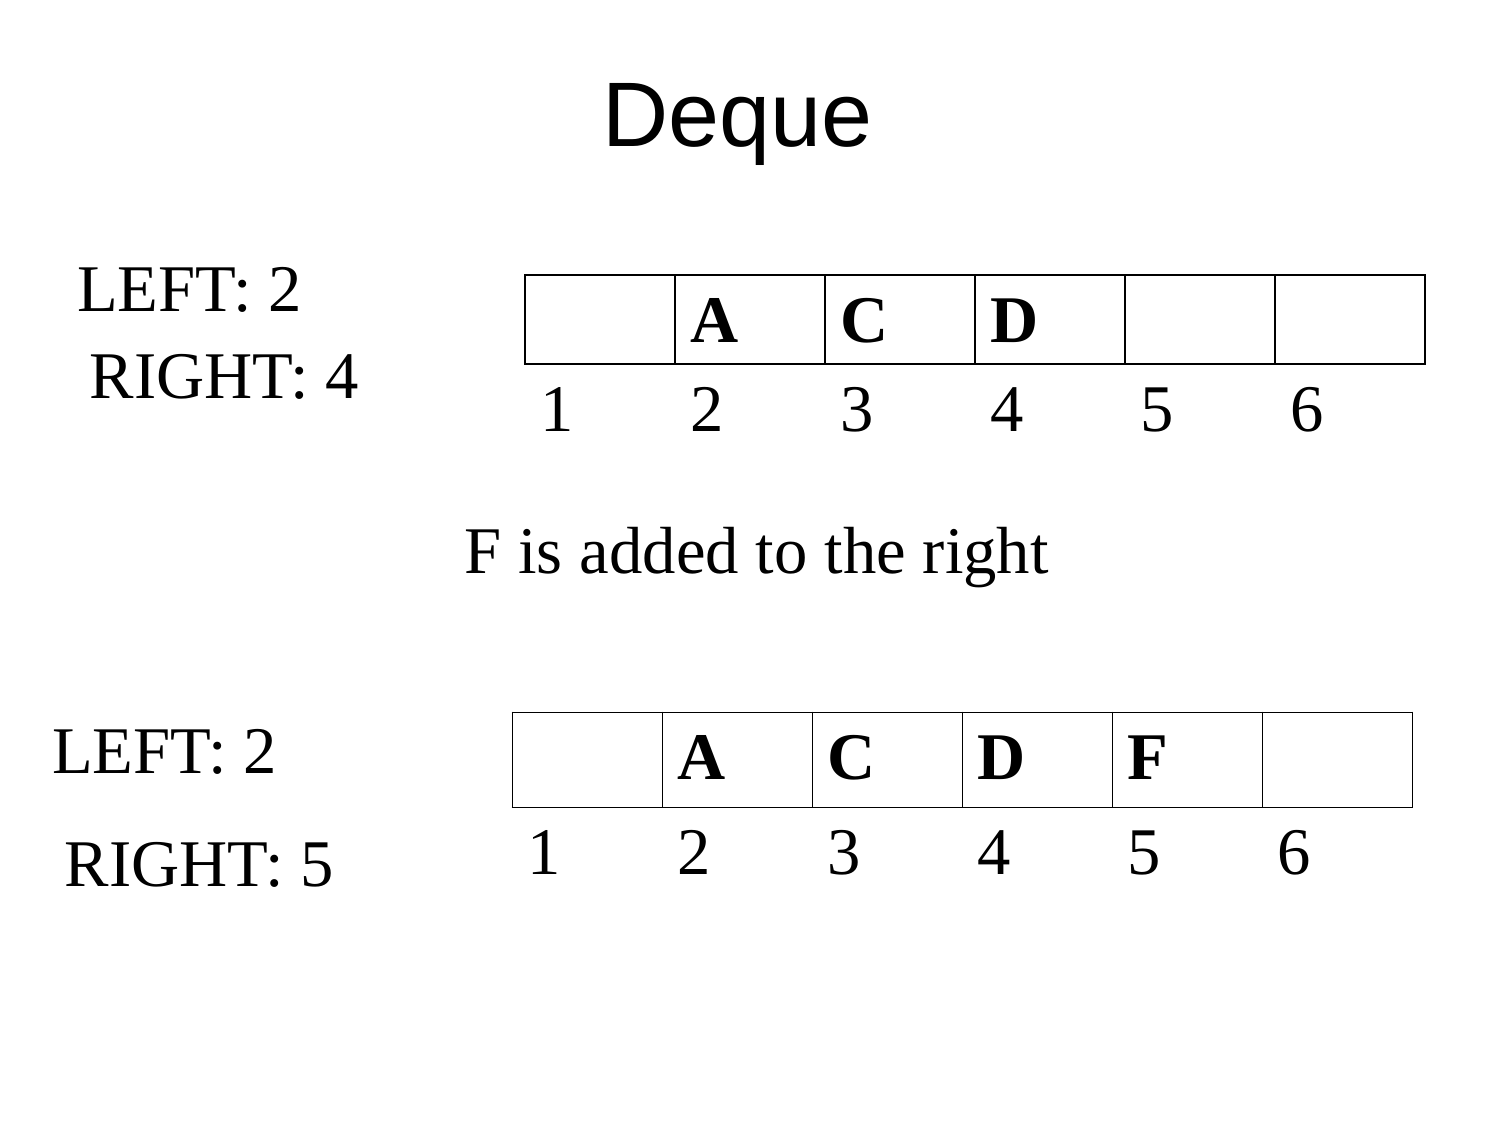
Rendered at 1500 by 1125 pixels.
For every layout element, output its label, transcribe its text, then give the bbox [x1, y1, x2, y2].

table_header [1276, 276, 1424, 363]
table_cell 3 [812, 808, 962, 903]
table_cell 2 [662, 808, 812, 903]
table_header C [826, 276, 974, 363]
table_header F [1113, 713, 1262, 807]
table_cell 1 [512, 808, 662, 903]
text_box LEFT: 2 [37, 699, 363, 795]
table_cell 2 [675, 365, 825, 453]
table_header [526, 276, 674, 363]
text_box LEFT: 2 [62, 237, 388, 333]
table_cell 6 [1262, 808, 1412, 903]
table_header D [963, 713, 1112, 807]
title Deque [75, 45, 1425, 175]
text_box F is added to the right [450, 499, 1250, 595]
table_header [1126, 276, 1274, 363]
table_cell 1 [525, 365, 675, 453]
table_header [1263, 713, 1412, 807]
table_header A [663, 713, 812, 807]
text_box RIGHT: 5 [50, 812, 388, 908]
table_cell 6 [1275, 365, 1425, 453]
table_header C [813, 713, 962, 807]
table_cell 4 [975, 365, 1125, 453]
table_cell 5 [1112, 808, 1262, 903]
table_header D [976, 276, 1124, 363]
text_box RIGHT: 4 [75, 324, 413, 420]
table_cell 3 [825, 365, 975, 453]
table_header A [676, 276, 824, 363]
table_cell 4 [962, 808, 1112, 903]
table_header [513, 713, 662, 807]
table_cell 5 [1125, 365, 1275, 453]
